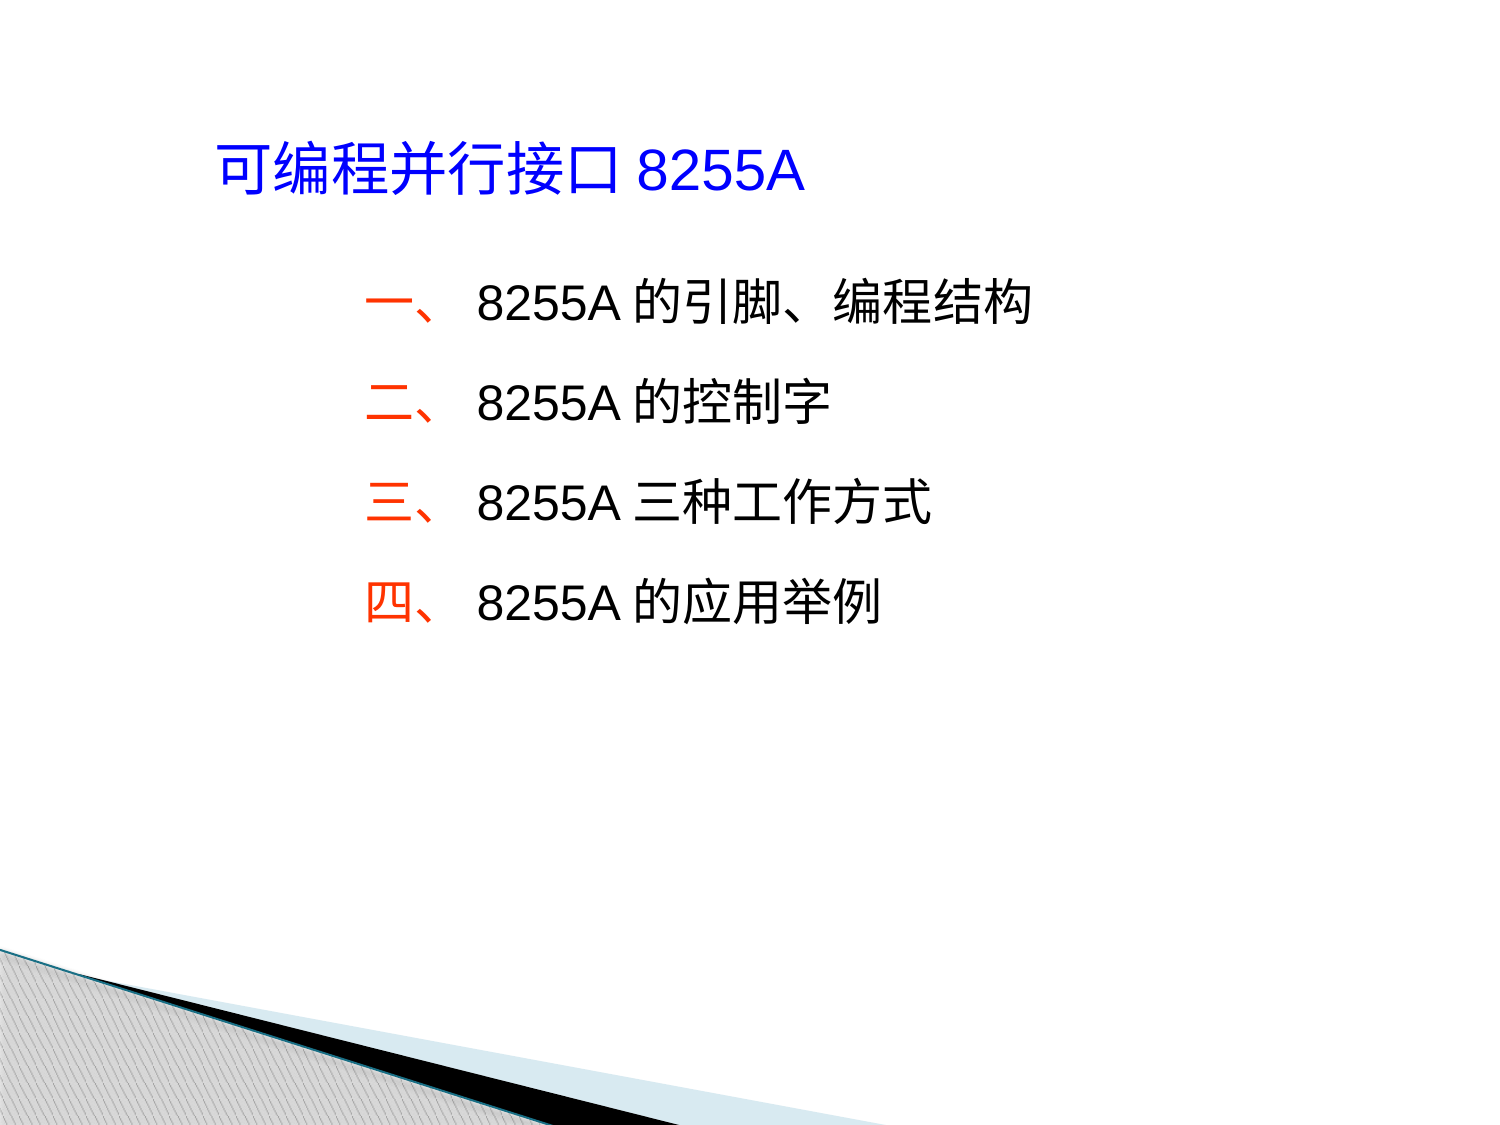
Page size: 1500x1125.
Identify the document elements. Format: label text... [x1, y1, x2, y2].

text_box 可编程并行接口8255A 一、8255A的引脚、编程结构 二、8255A的控制字 三、8255A三种工作方式 四、8255A的应用举例 [199, 124, 1325, 875]
